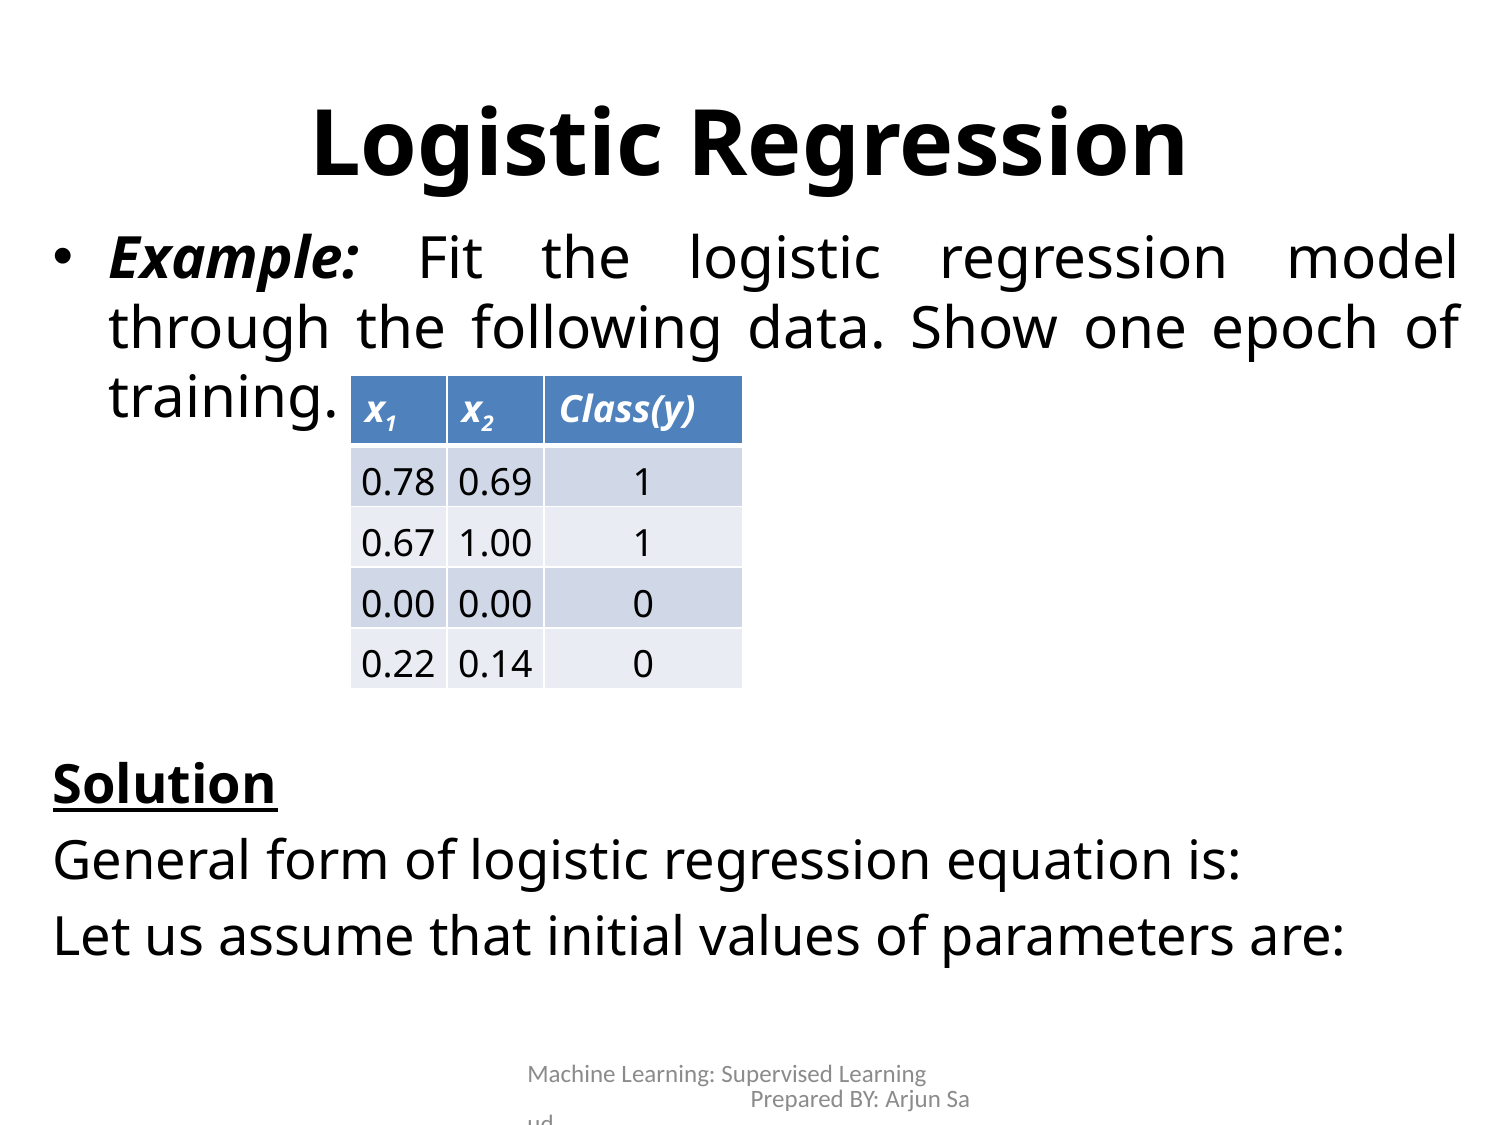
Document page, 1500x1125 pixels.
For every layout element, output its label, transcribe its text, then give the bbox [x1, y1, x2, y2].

table_header Class(y) [545, 376, 742, 443]
table_cell 0 [545, 568, 742, 627]
table_cell 0.14 [448, 629, 543, 688]
table_cell 0 [545, 629, 742, 688]
table_header x2 [448, 376, 543, 443]
table_cell 0.00 [351, 568, 446, 627]
table_header x1 [351, 376, 446, 443]
table_cell 0.67 [351, 507, 446, 566]
table_cell 1 [545, 507, 742, 566]
footer Machine Learning: Supervised Learning Prepared BY: Arjun Saud [512, 1042, 988, 1103]
table_cell 0.69 [448, 448, 543, 506]
table_cell 1 [545, 448, 742, 506]
table_cell 0.78 [351, 448, 446, 506]
table_cell 0.22 [351, 629, 446, 688]
title Logistic Regression [75, 45, 1425, 233]
table_cell 1.00 [448, 507, 543, 566]
table_cell 0.00 [448, 568, 543, 627]
